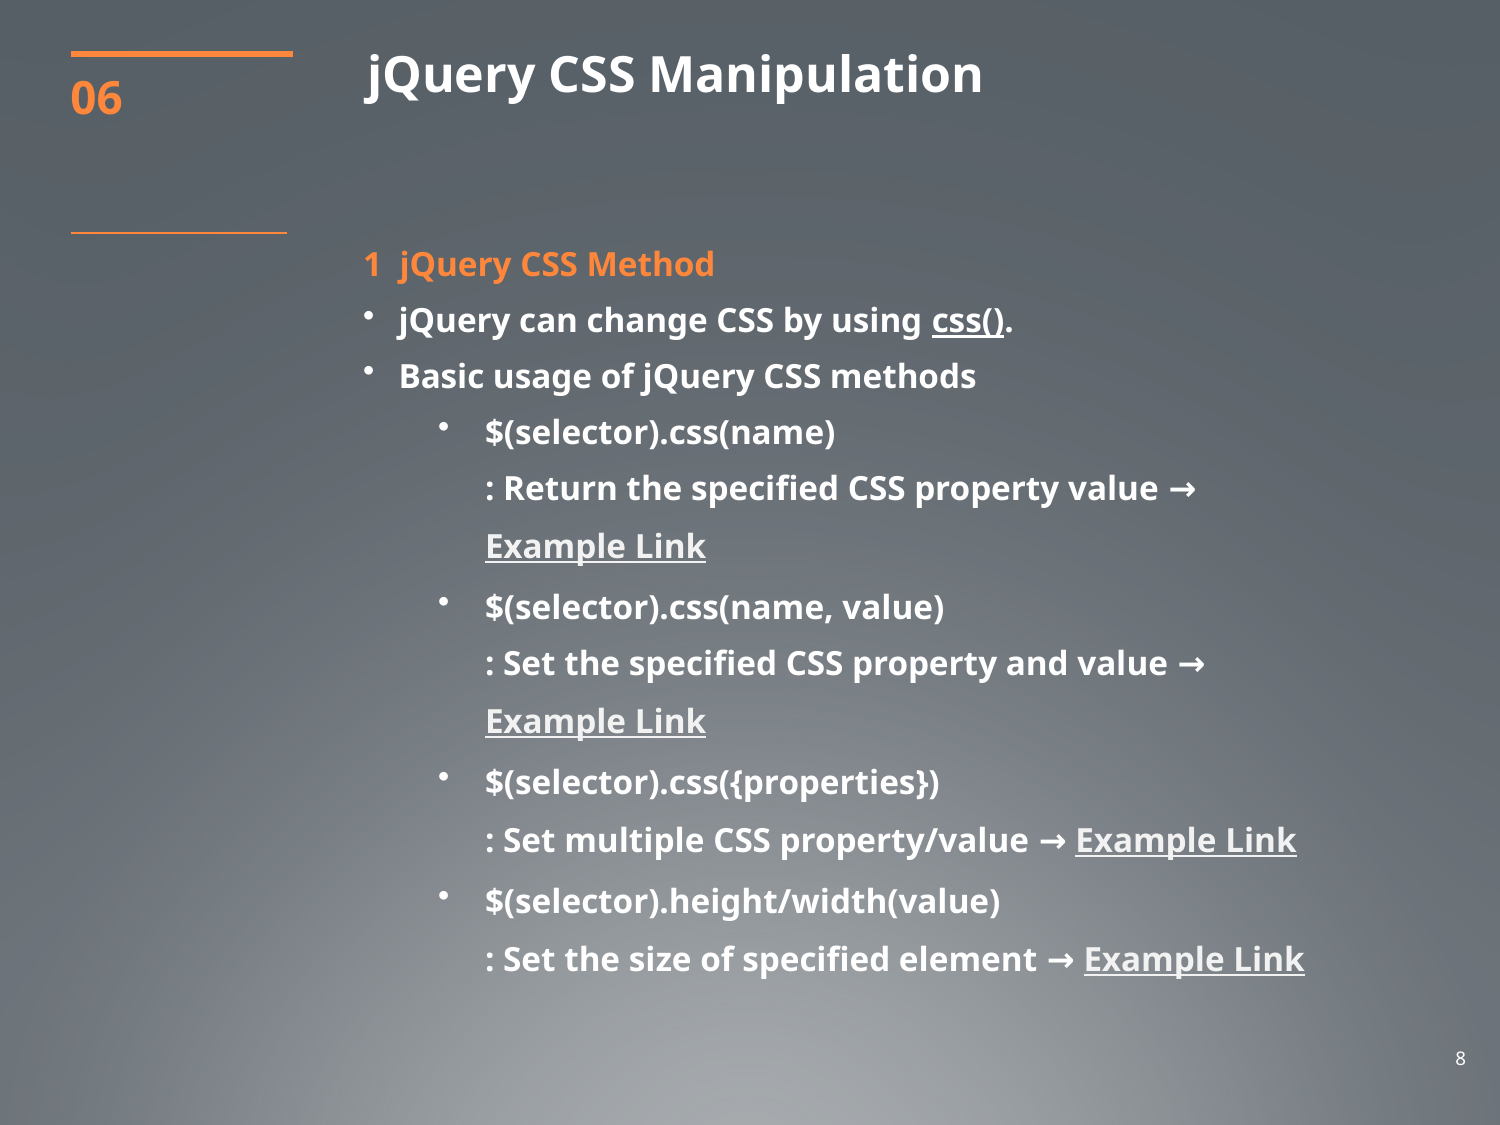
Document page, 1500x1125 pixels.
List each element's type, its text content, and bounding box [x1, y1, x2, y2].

title jQuery CSS Manipulation [352, 34, 1022, 205]
picture [0, 0, 1500, 1125]
text_box 1 jQuery CSS Method jQuery can change CSS by using css(). Basic usage of jQuery CSS methods $(selector).css(name) : Return the specified CSS property value → Example Link $(selector).css(name, value) : Set the specified CSS property and value → Example Link $(selector).css({properties}) : Set multiple CSS property/value → Example Link $(selector).height/width(value) : Set the size of specified element → Example Link [348, 219, 1442, 1047]
text_box 06 [55, 61, 138, 132]
